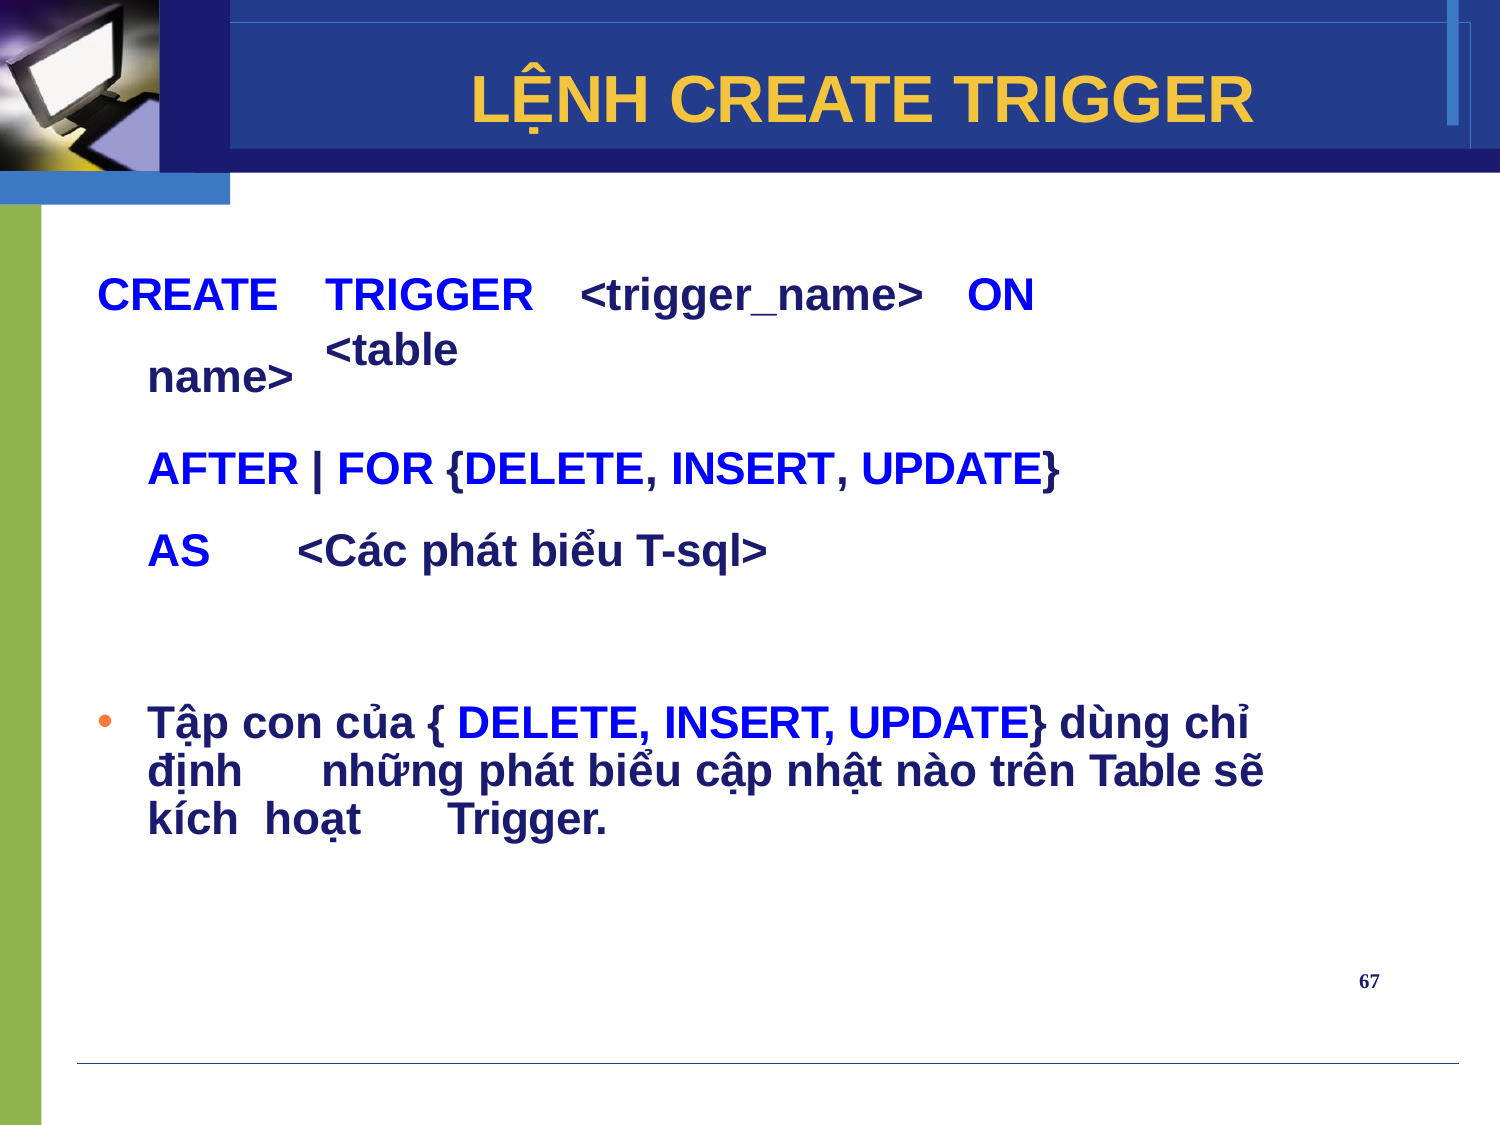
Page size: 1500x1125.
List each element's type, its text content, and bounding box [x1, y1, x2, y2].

text_box 67 [1357, 966, 1383, 994]
text_box AFTER | FOR {DELETE, INSERT, UPDATE} AS <Các phát biểu T-sql> Tập con của { DELETE, INSERT, UPDATE} dùng chỉ định những phát biểu cập nhật nào trên Table sẽ kích hoạt Trigger. [96, 409, 1325, 844]
picture [0, 0, 159, 171]
title LỆNH CREATE TRIGGER [468, 53, 1261, 244]
text_box TRIGGER <trigger_name> ON <table [323, 262, 1212, 375]
text_box CREATE name> [95, 235, 297, 402]
